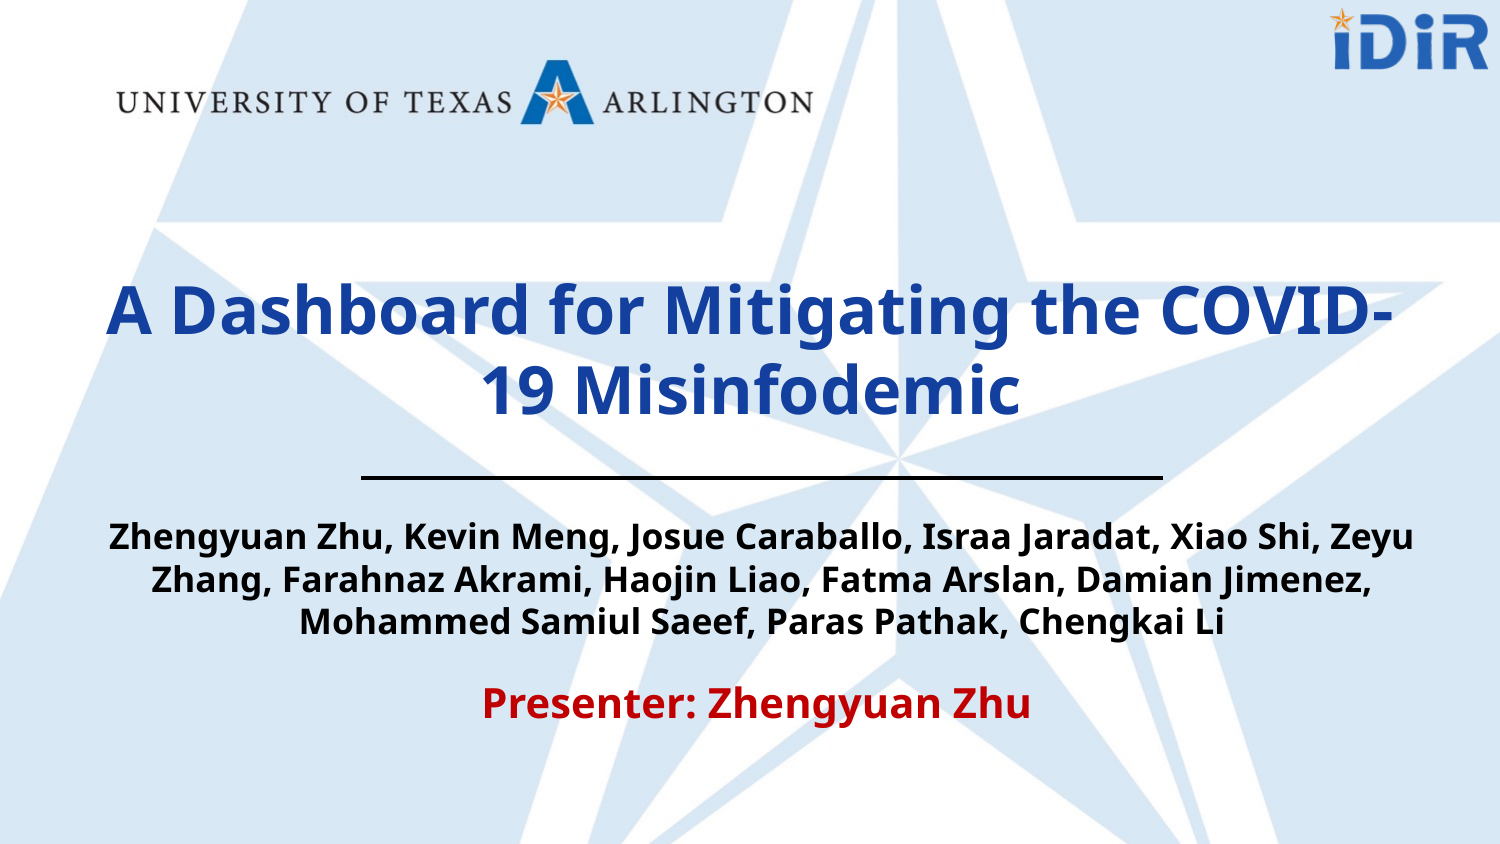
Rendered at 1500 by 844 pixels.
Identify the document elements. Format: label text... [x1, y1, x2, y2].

text_box A Dashboard for Mitigating the COVID-19 Misinfodemic [62, 259, 1439, 456]
picture [0, 0, 1500, 844]
text_box Zhengyuan Zhu, Kevin Meng, Josue Caraballo, Israa Jaradat, Xiao Shi, Zeyu Zhang, Farahnaz Akrami, Haojin Liao, Fatma Arslan, Damian Jimenez, Mohammed Samiul Saeef, Paras Pathak, Chengkai Li Presenter: Zhengyuan Zhu [62, 506, 1463, 805]
